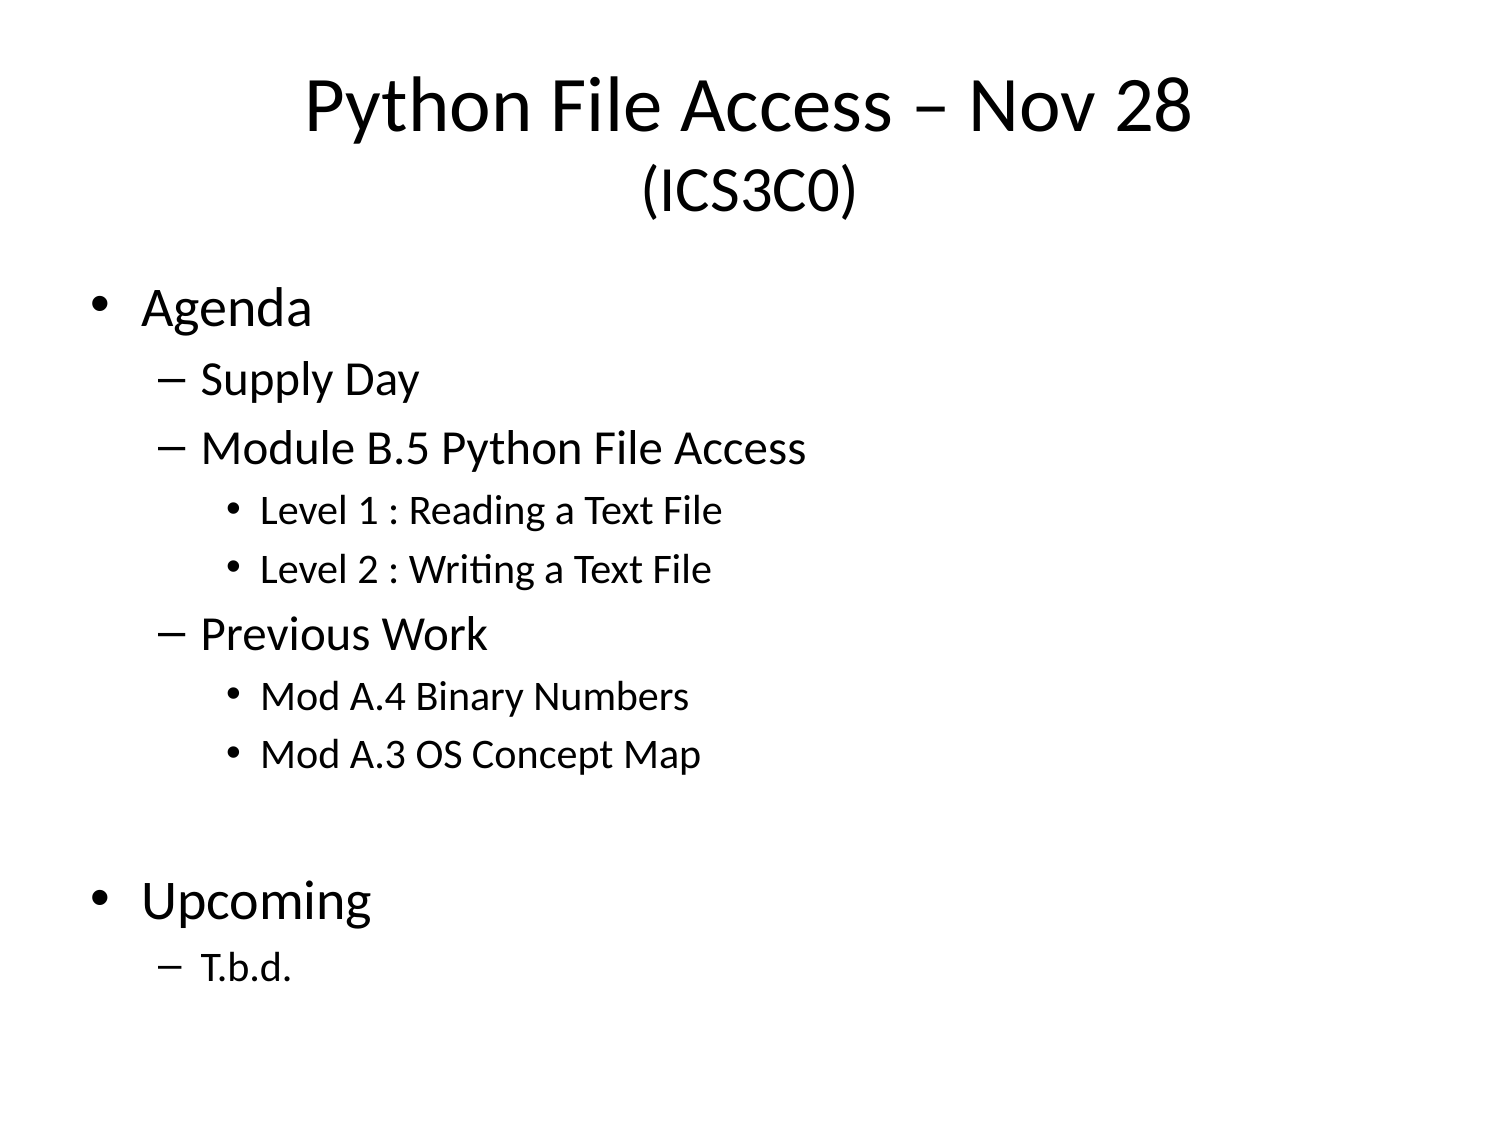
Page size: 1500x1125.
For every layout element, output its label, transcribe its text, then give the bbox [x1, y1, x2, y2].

title Python File Access – Nov 28 (ICS3C0) [75, 45, 1425, 233]
list Agenda Supply Day Module B.5 Python File Access Level 1 : Reading a Text File Level 2 : Writing a Text File Previous Work Mod A.4 Binary Numbers Mod A.3 OS Concept Map Upcoming T.b.d. [75, 262, 1425, 1005]
